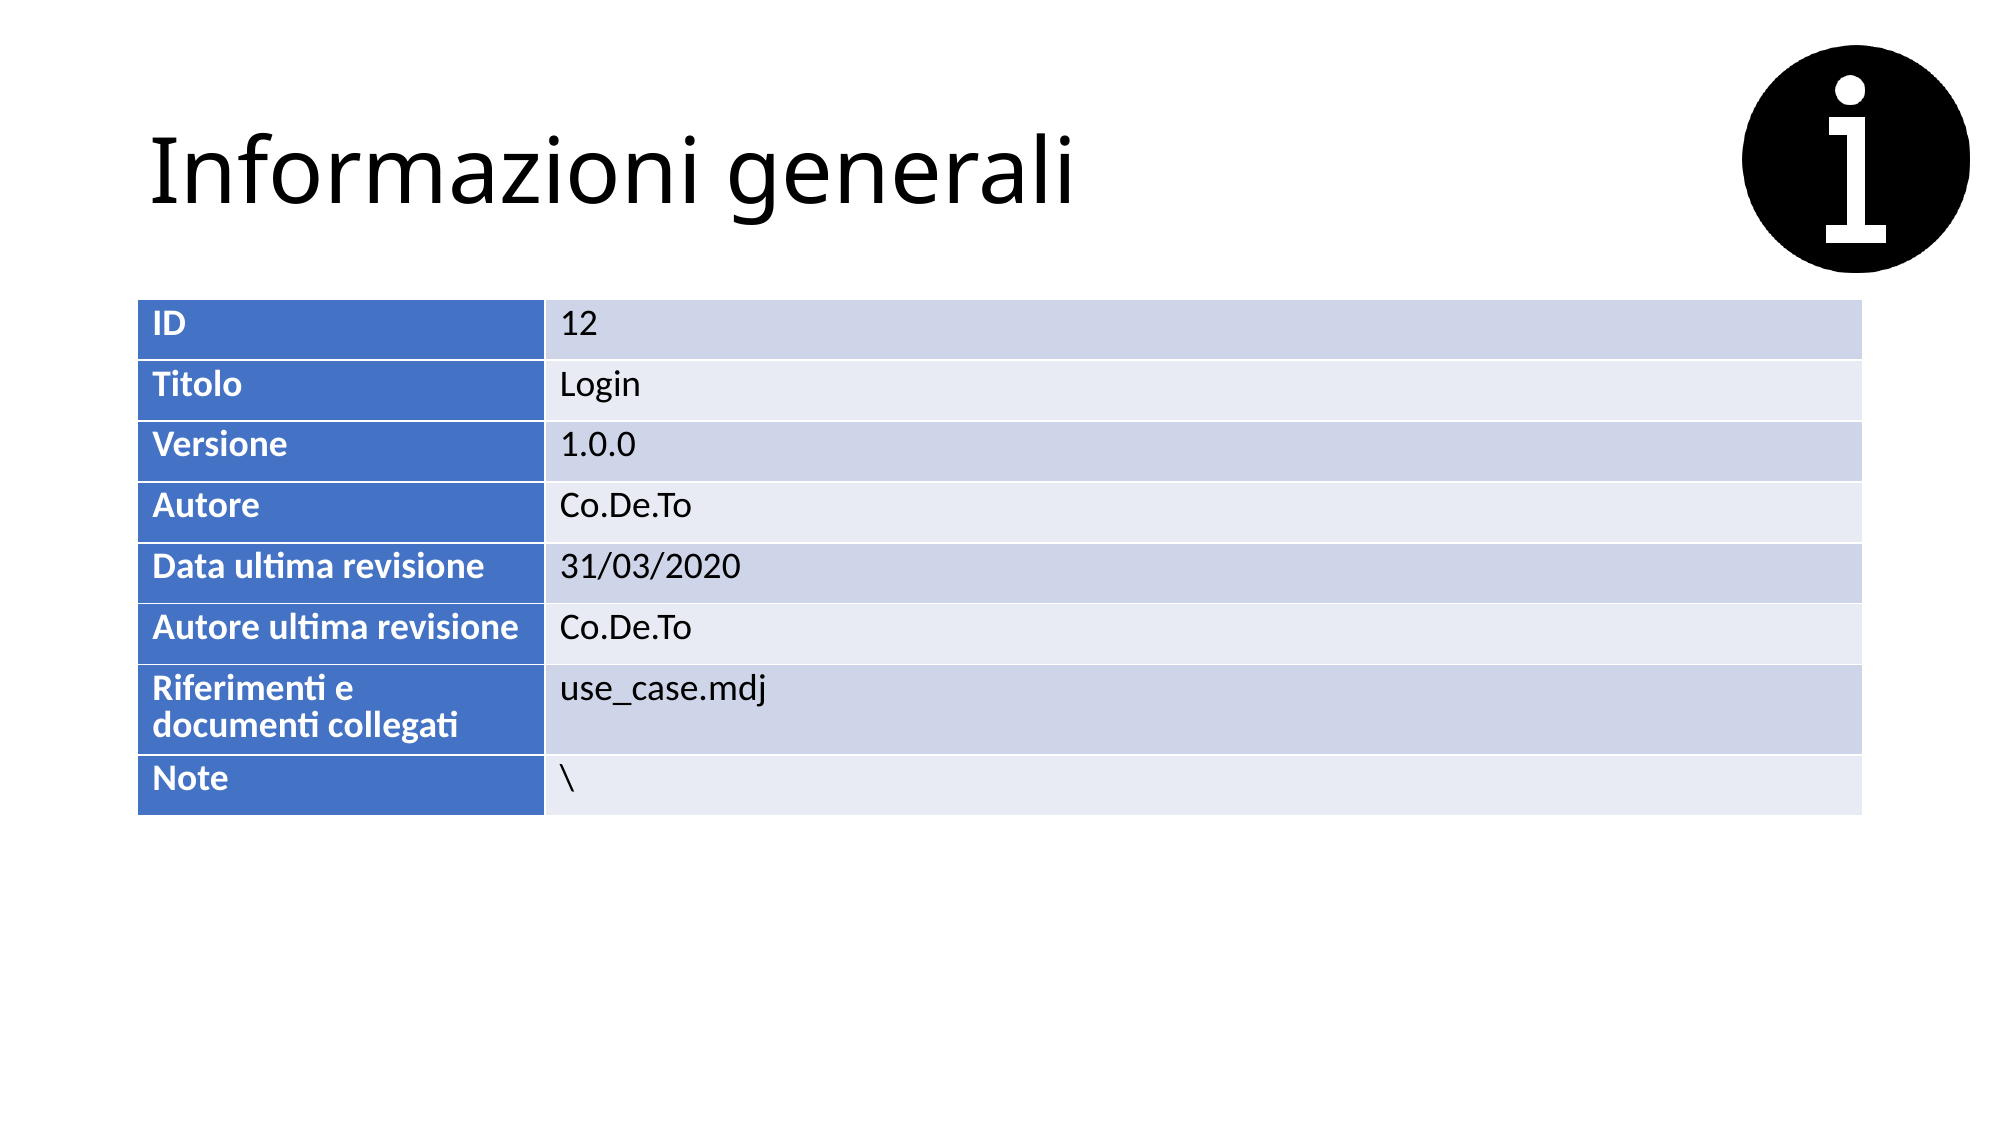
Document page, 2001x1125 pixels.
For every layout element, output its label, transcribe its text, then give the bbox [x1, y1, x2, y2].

table_cell Titolo [138, 361, 544, 420]
table_cell Data ultima revisione [138, 544, 544, 603]
table_cell Autore [138, 483, 544, 542]
table_cell use_case.mdj [546, 665, 1862, 754]
table_header 12 [546, 300, 1862, 359]
table_cell 1.0.0 [546, 422, 1862, 481]
title Informazioni generali [134, 64, 1712, 283]
table_cell Login [546, 361, 1862, 420]
picture [1712, 15, 2000, 303]
table_cell Co.De.To [546, 604, 1862, 664]
table_cell Versione [138, 422, 544, 481]
table_cell \ [546, 756, 1862, 815]
table_cell Autore ultima revisione [138, 604, 544, 664]
table_cell Co.De.To [546, 483, 1862, 542]
table_cell Riferimenti e documenti collegati [138, 665, 544, 754]
table_cell 31/03/2020 [546, 544, 1862, 603]
table_header ID [138, 300, 544, 359]
table_cell Note [138, 756, 544, 815]
